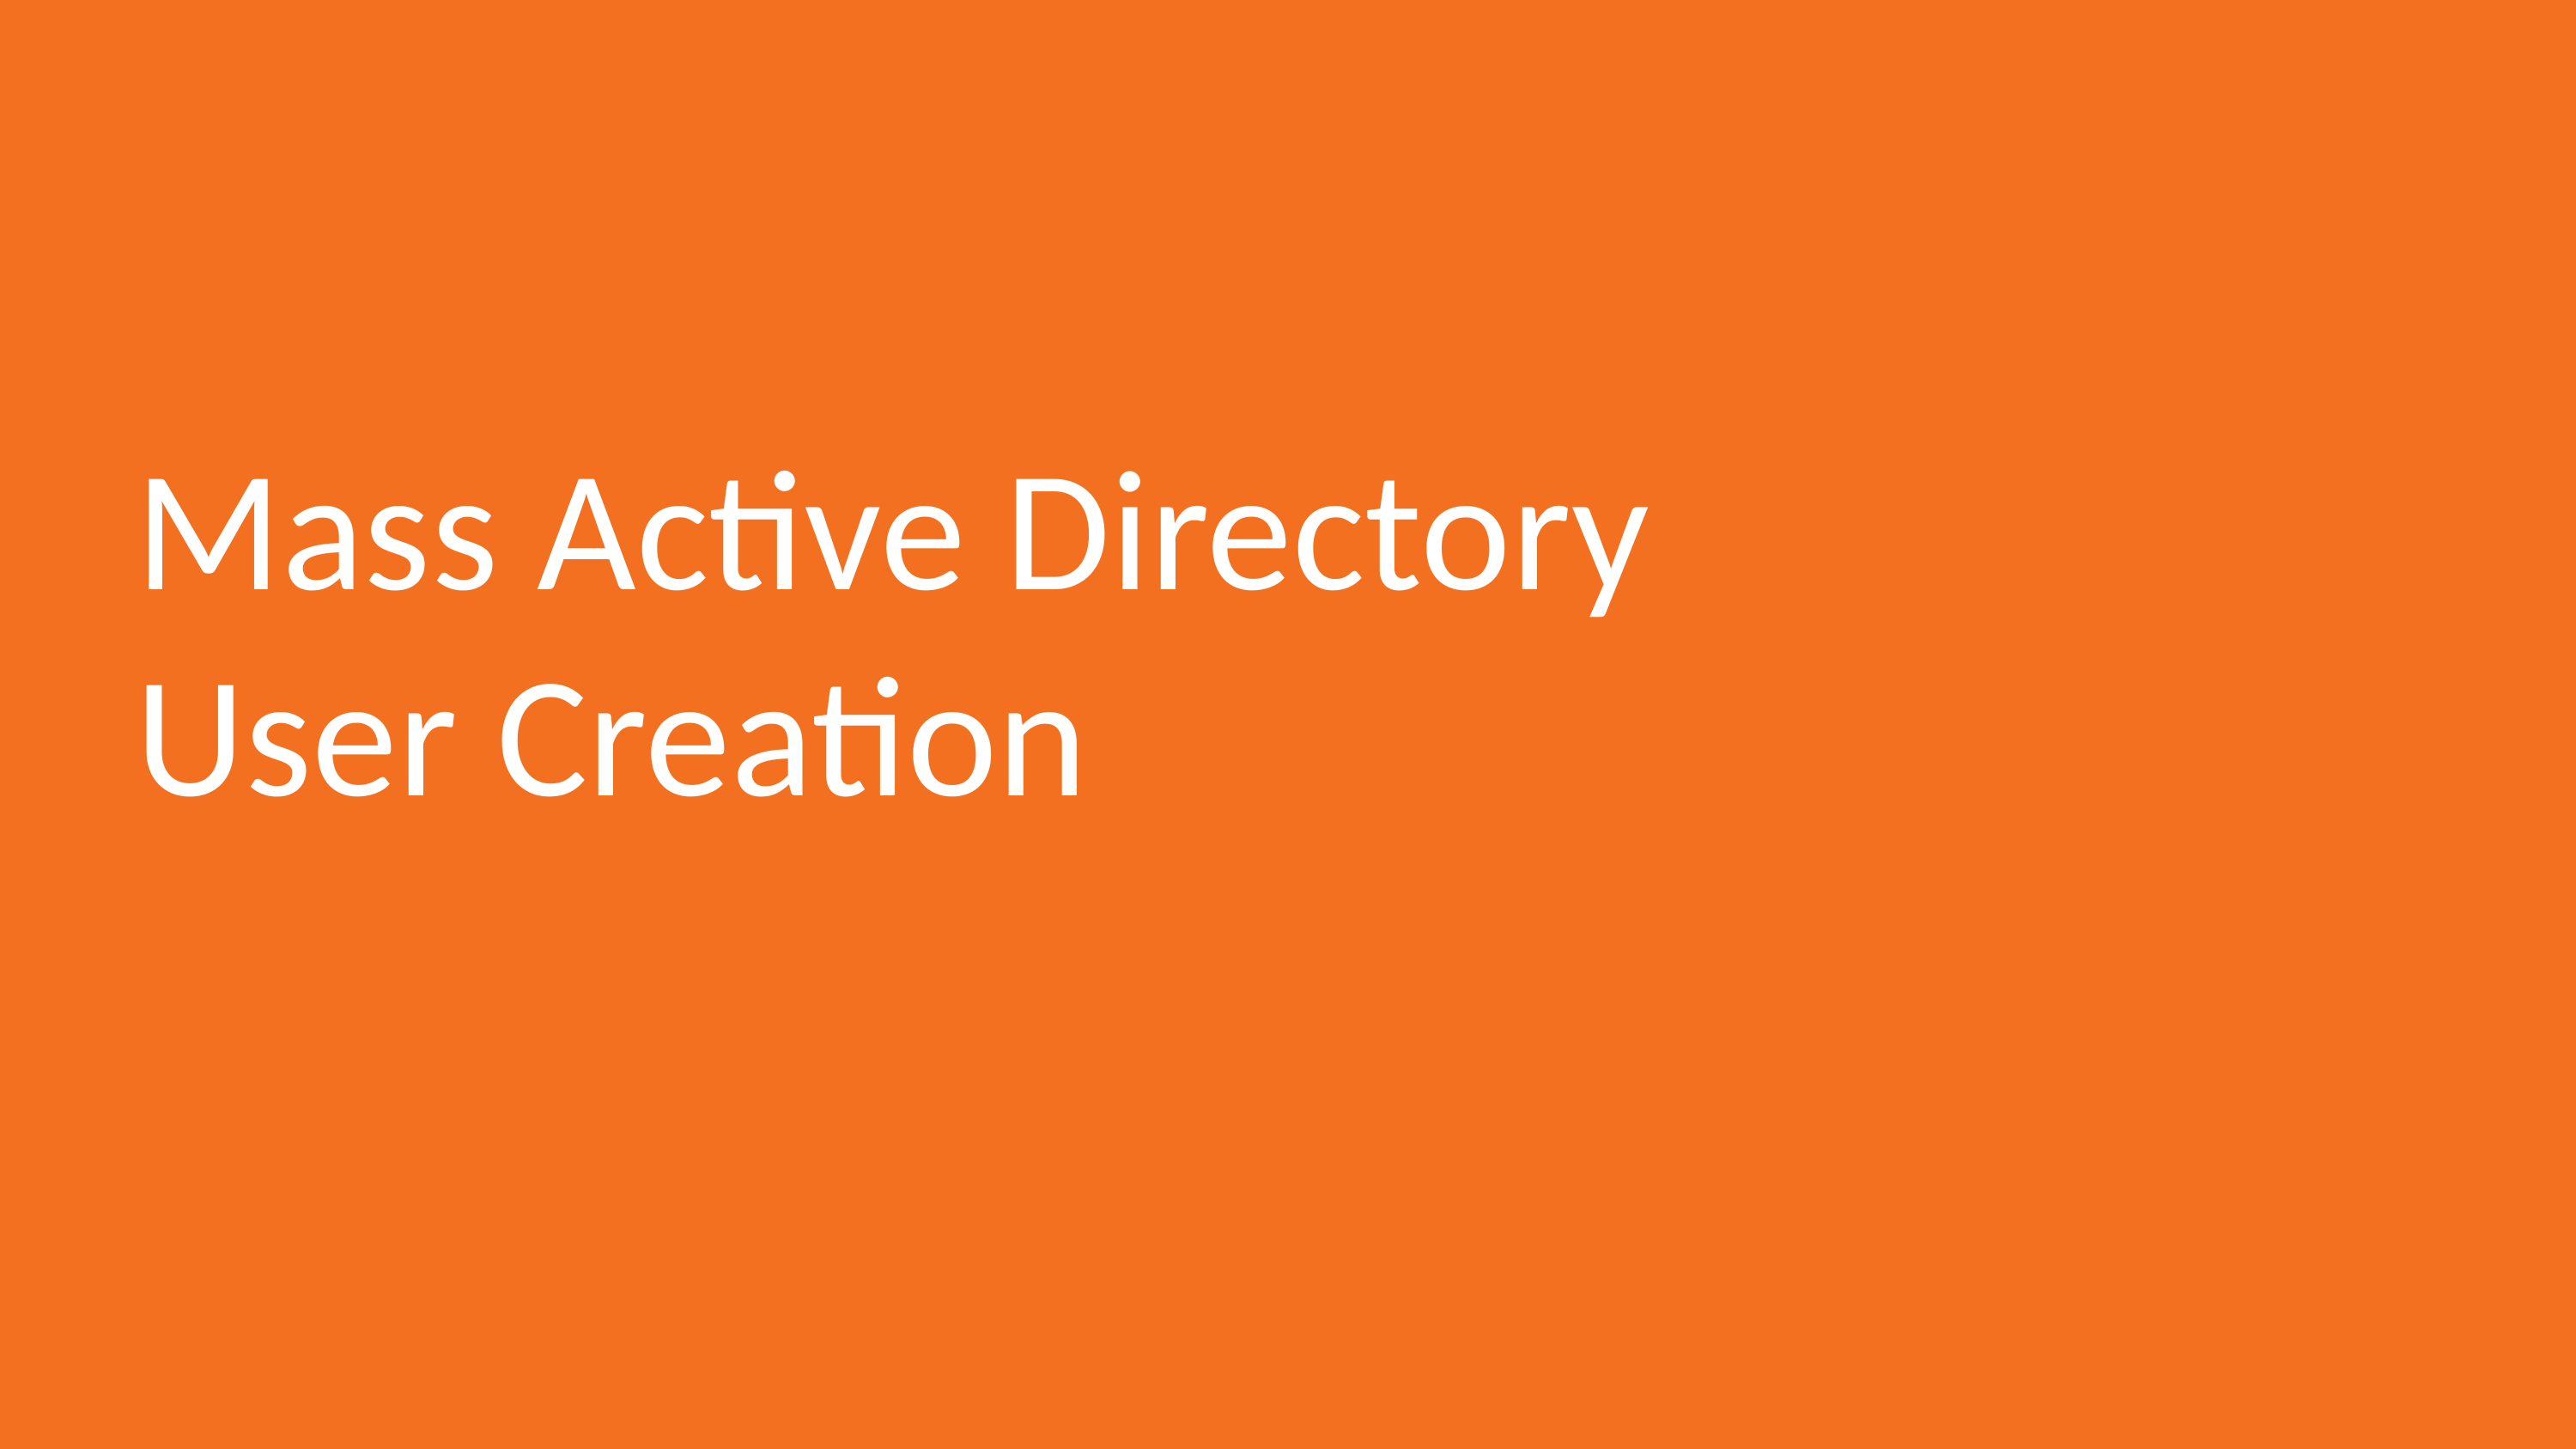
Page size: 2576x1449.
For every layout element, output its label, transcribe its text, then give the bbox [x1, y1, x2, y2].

title Mass Active Directory User Creation [109, 593, 2427, 856]
